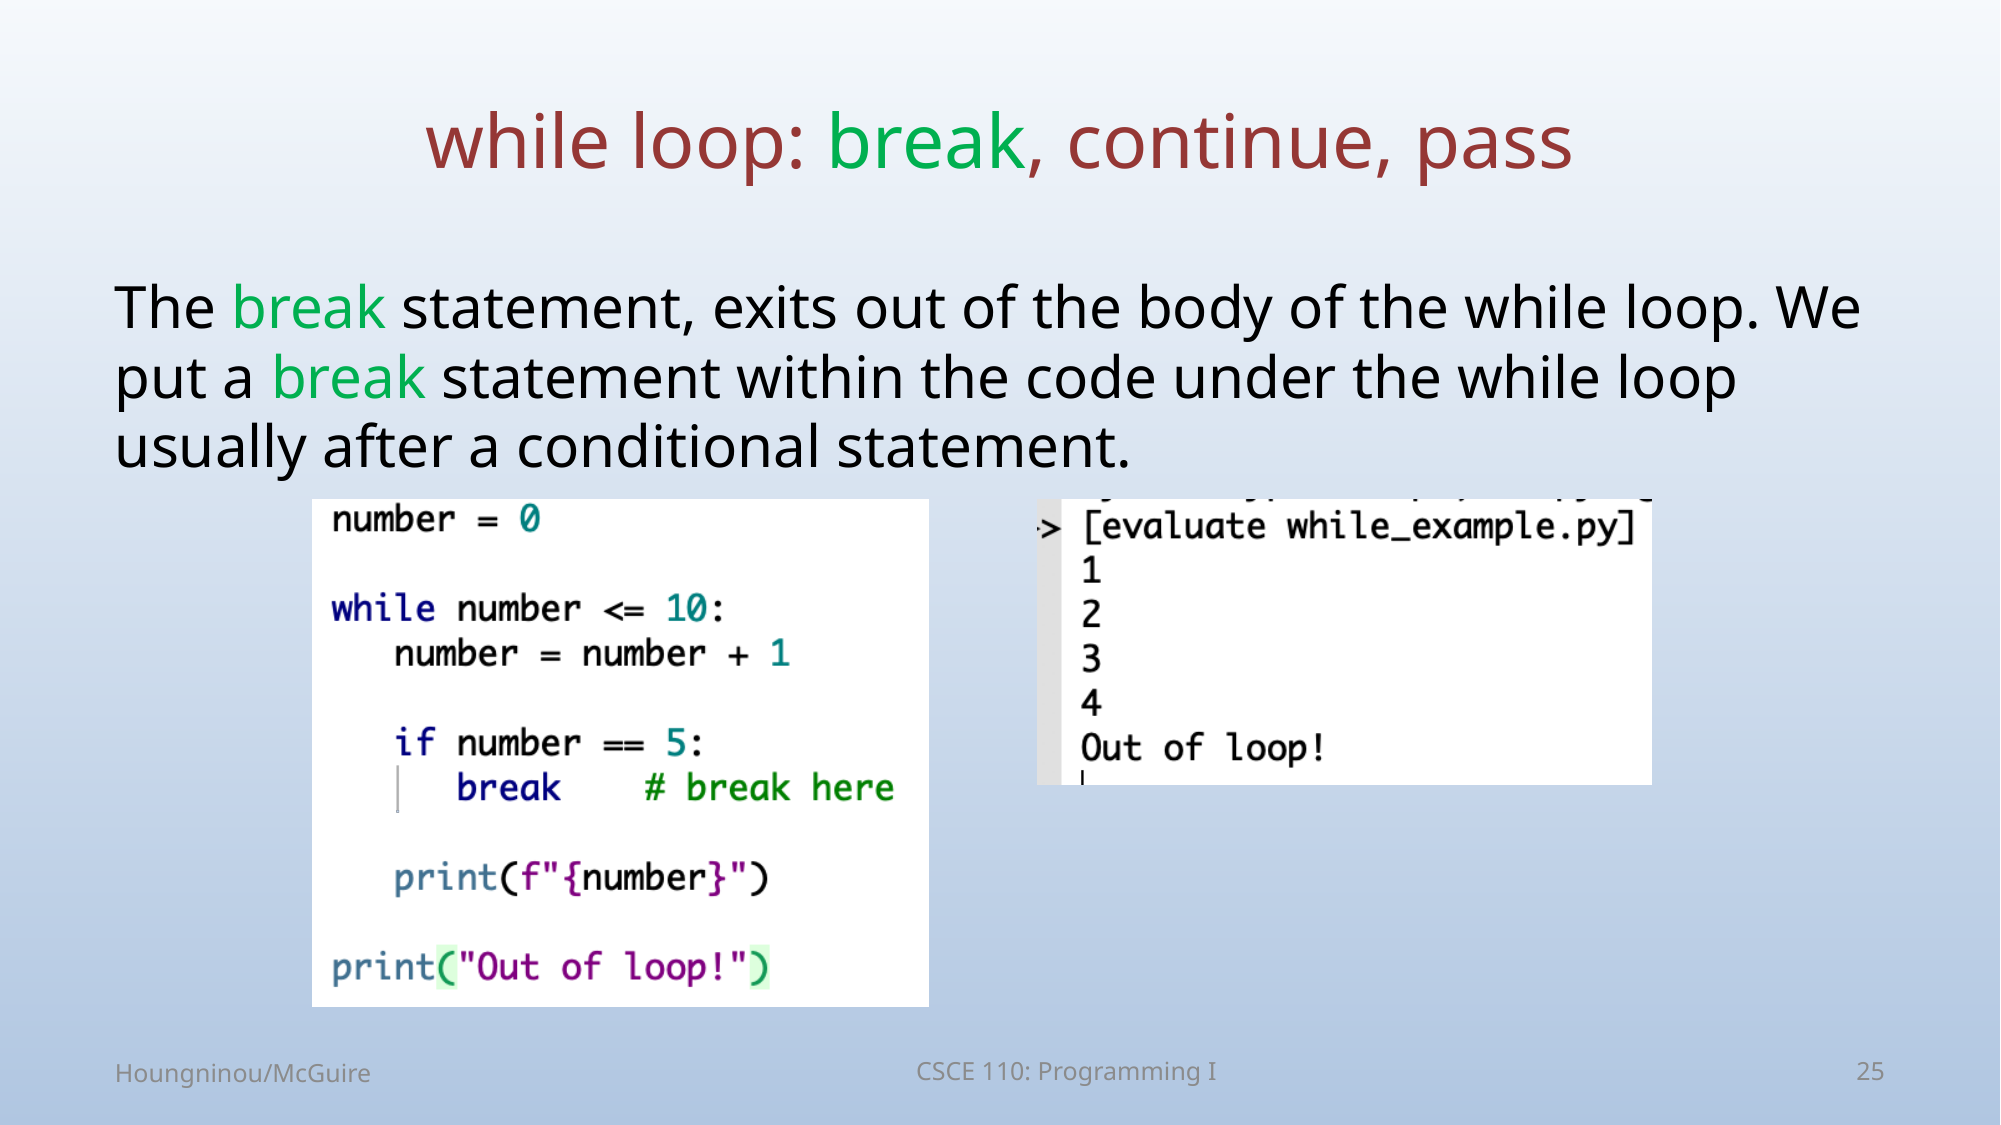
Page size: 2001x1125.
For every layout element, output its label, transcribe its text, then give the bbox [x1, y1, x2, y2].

slide_number 25 [1450, 1042, 1900, 1103]
footer CSCE 110: Programming I [683, 1042, 1450, 1103]
picture [312, 498, 929, 1007]
picture [1037, 499, 1652, 785]
title while loop: break, continue, pass [99, 45, 1900, 233]
list The break statement, exits out of the body of the while loop. We put a break statement within the code under the while loop usually after a conditional statement. [99, 262, 1900, 1005]
slide_number Houngninou/McGuire [99, 1042, 567, 1103]
